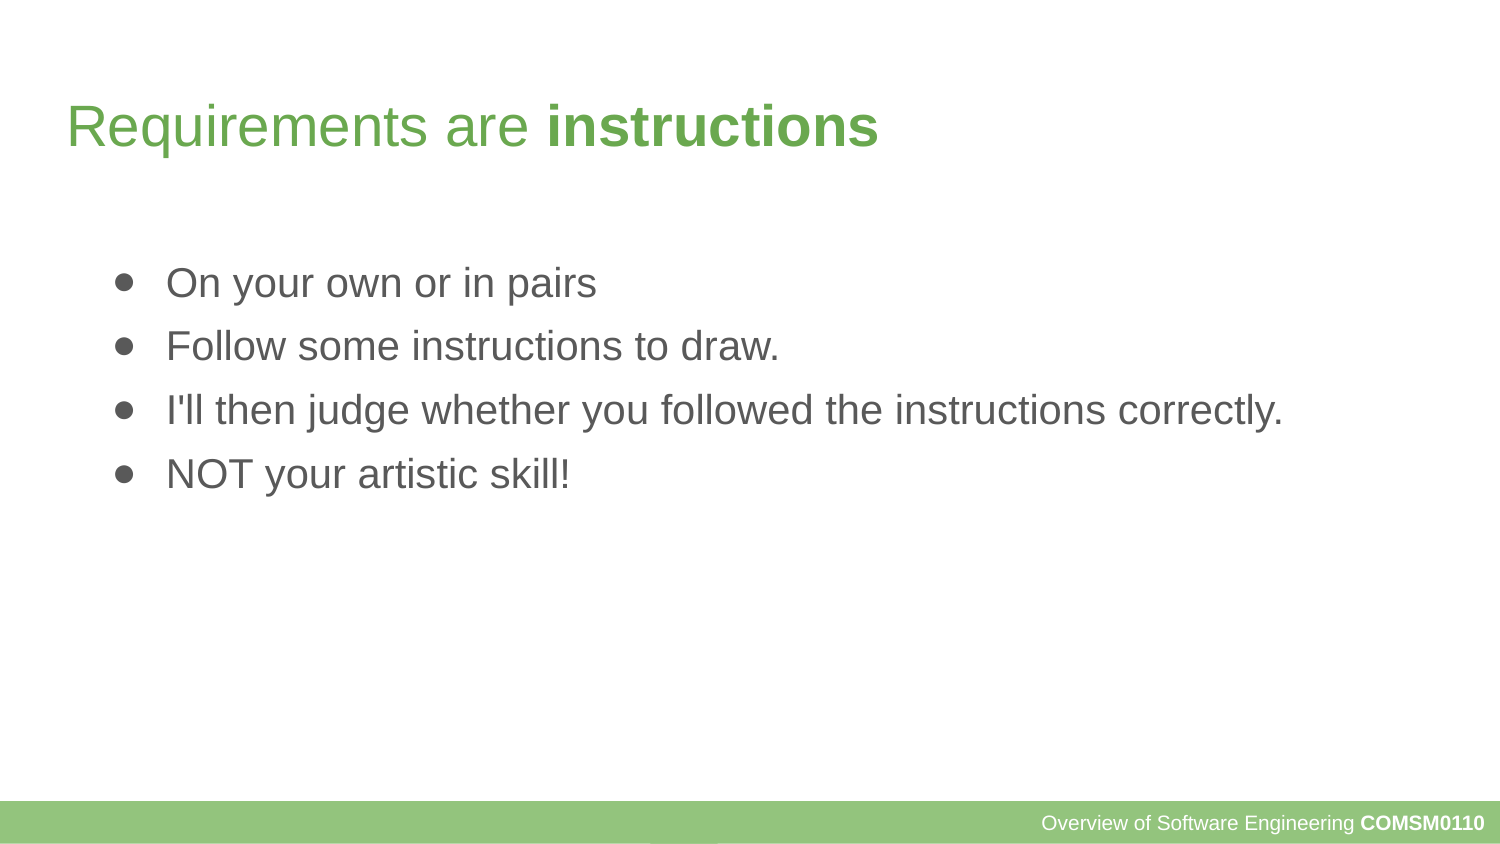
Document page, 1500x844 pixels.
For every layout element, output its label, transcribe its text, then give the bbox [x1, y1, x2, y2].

list On your own or in pairs Follow some instructions to draw. I'll then judge whether you followed the instructions correctly. NOT your artistic skill! [75, 232, 1430, 728]
title Requirements are instructions [51, 72, 1449, 167]
